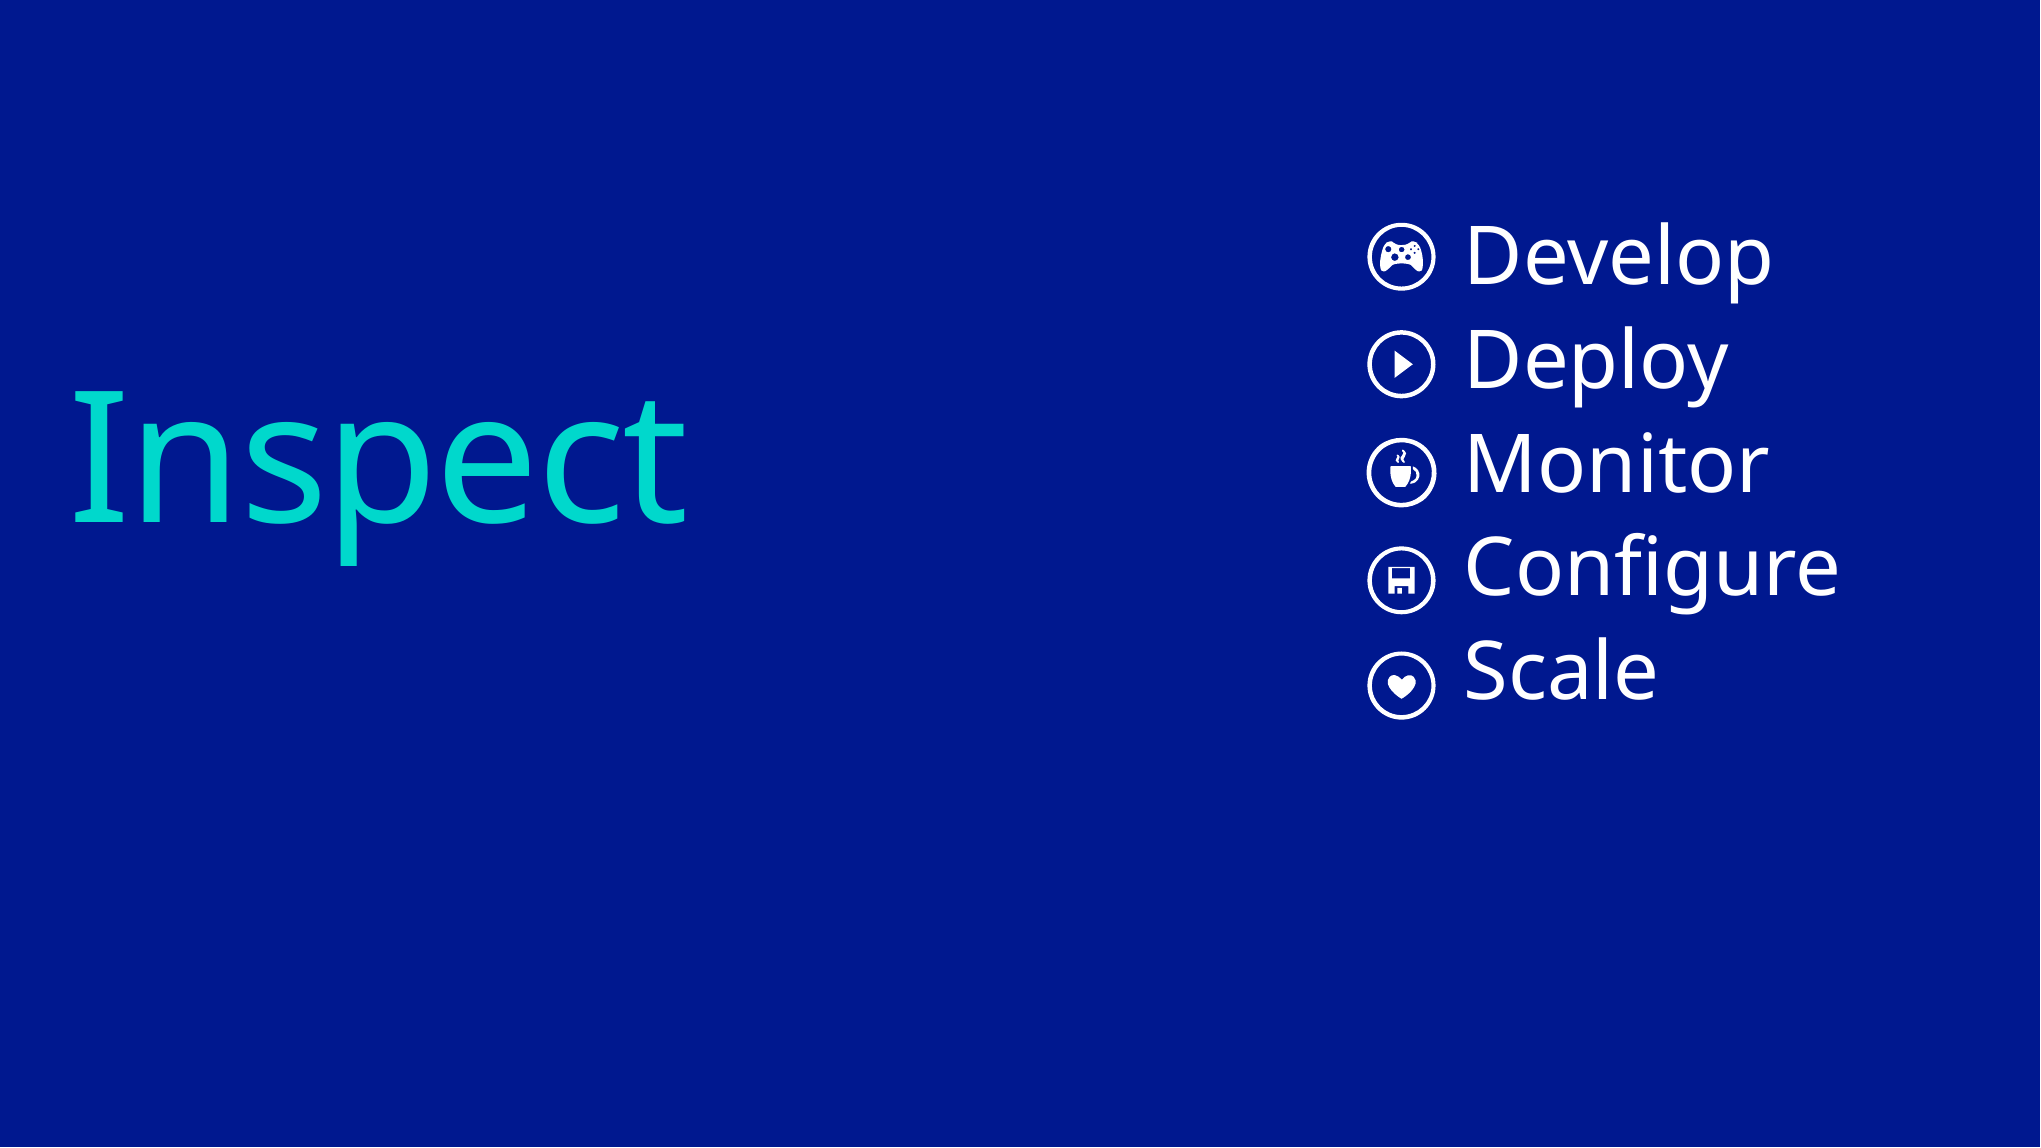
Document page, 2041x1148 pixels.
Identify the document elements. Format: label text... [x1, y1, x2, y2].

text_box [1366, 437, 1437, 508]
title Inspect [45, 348, 1440, 650]
text_box [1367, 651, 1436, 720]
text_box [1367, 546, 1436, 615]
text_box [1367, 330, 1436, 399]
text_box [1367, 222, 1436, 291]
list Develop Deploy Monitor Configure Scale [1440, 198, 2041, 752]
